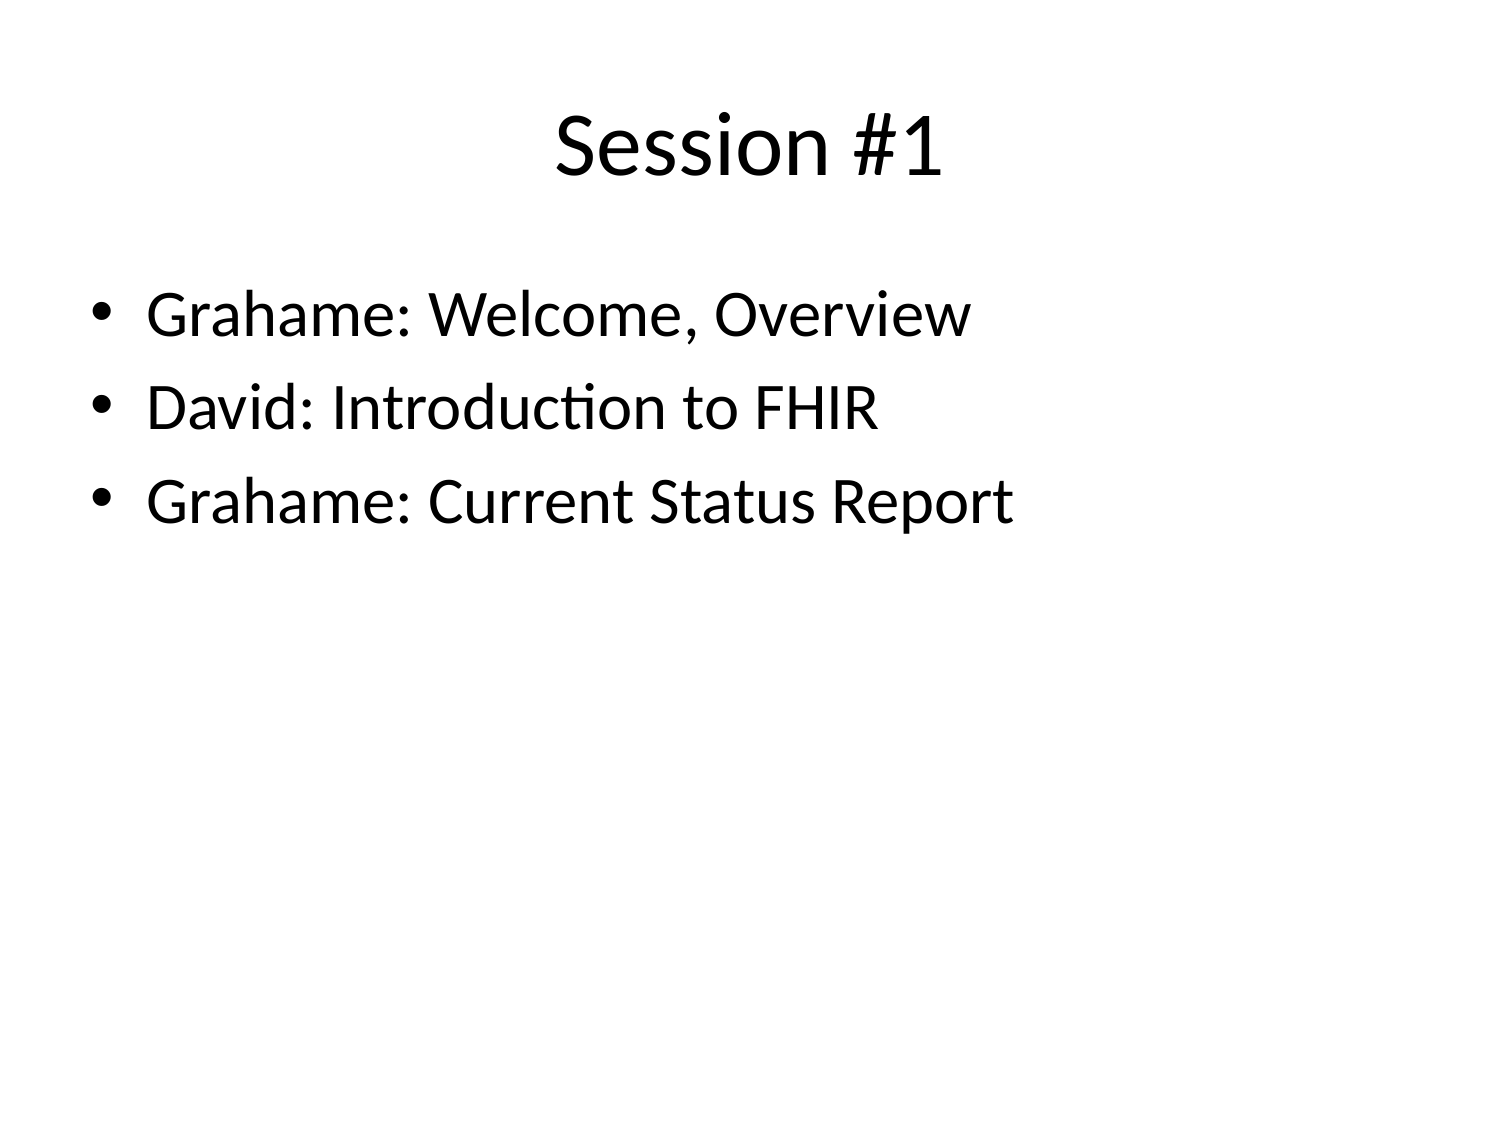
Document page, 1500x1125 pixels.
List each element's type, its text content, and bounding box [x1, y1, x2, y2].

title Session #1 [75, 45, 1425, 233]
list Grahame: Welcome, Overview David: Introduction to FHIR Grahame: Current Status Report [75, 262, 1425, 1005]
